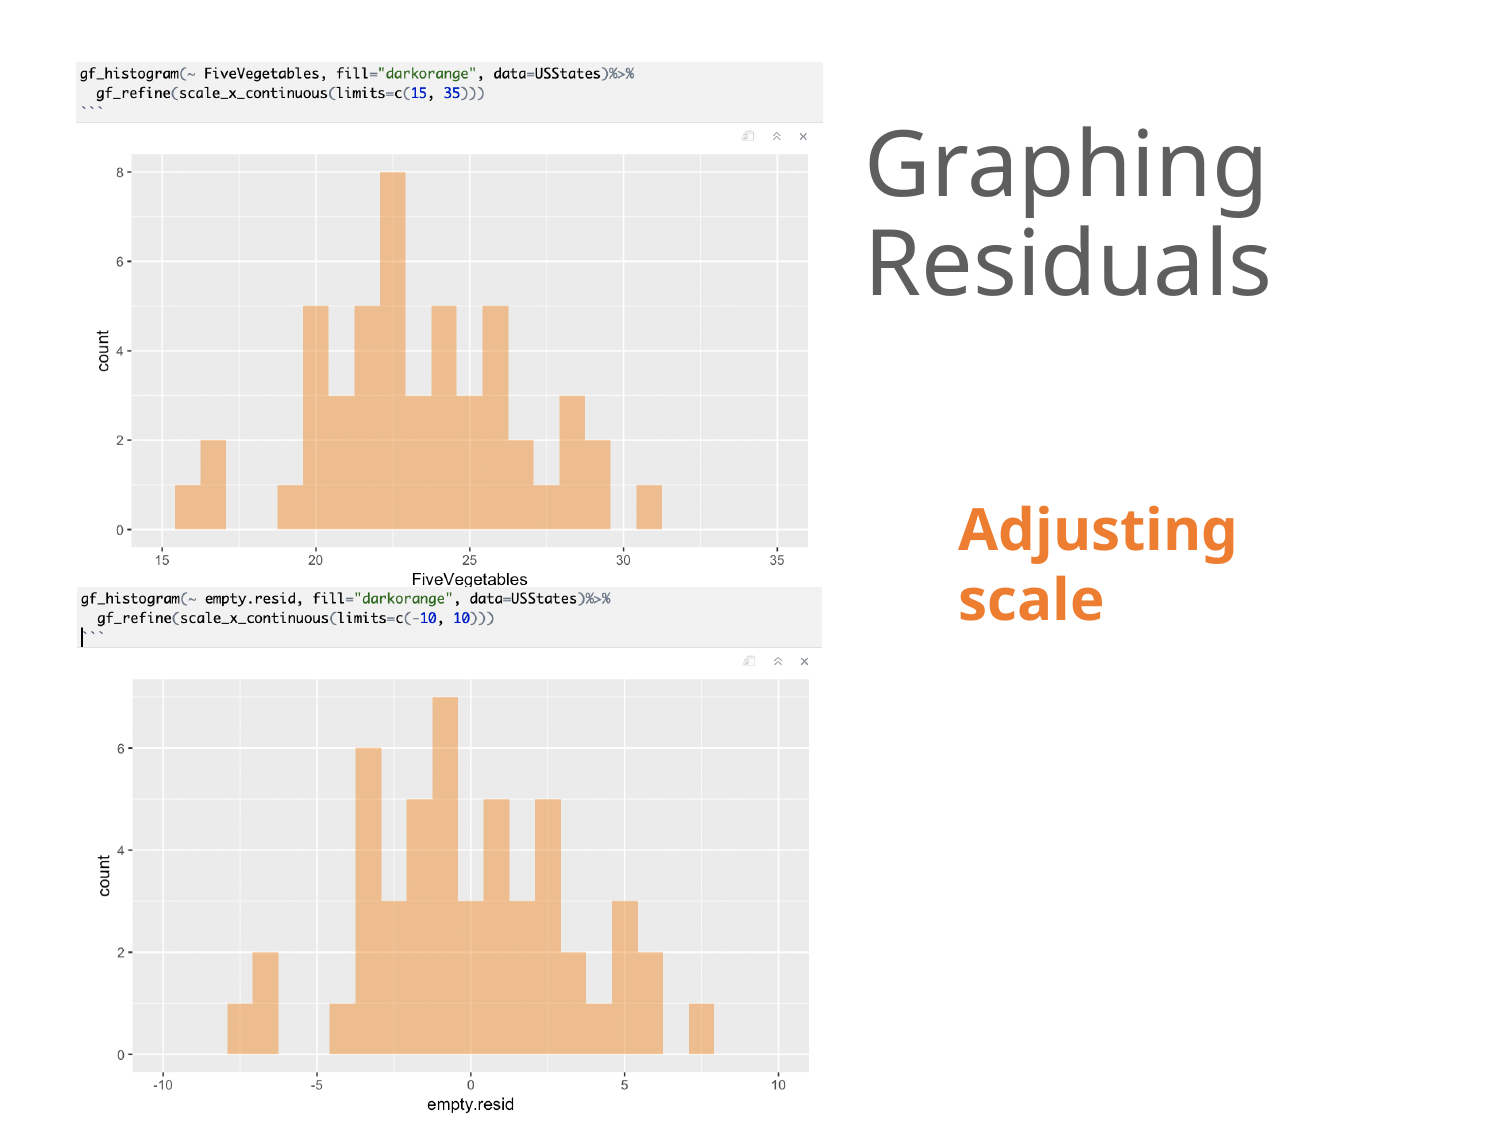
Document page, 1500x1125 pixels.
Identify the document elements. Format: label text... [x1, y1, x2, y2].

picture [76, 62, 823, 1125]
text_box Adjusting scale [943, 484, 1303, 640]
title Graphing Residuals [849, 107, 1397, 326]
